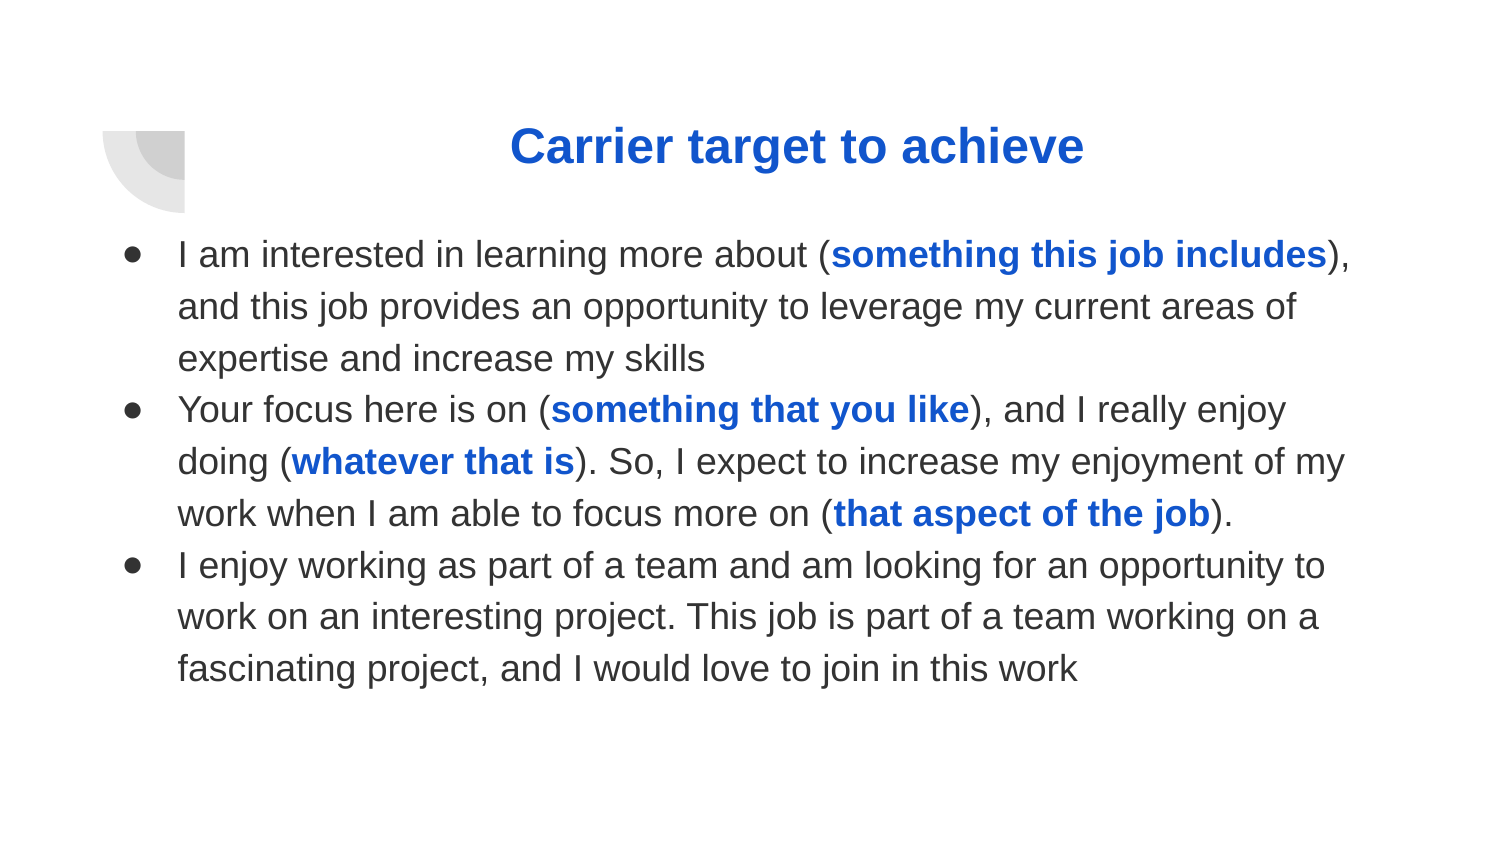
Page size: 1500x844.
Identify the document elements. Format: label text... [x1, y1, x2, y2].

list I am interested in learning more about (something this job includes), and this job provides an opportunity to leverage my current areas of expertise and increase my skills Your focus here is on (something that you like), and I really enjoy doing (whatever that is). So, I expect to increase my enjoyment of my work when I am able to focus more on (that aspect of the job). I enjoy working as part of a team and am looking for an opportunity to work on an interesting project. This job is part of a team working on a fascinating project, and I would love to join in this work [87, 208, 1368, 744]
title Carrier target to achieve [213, 98, 1368, 208]
